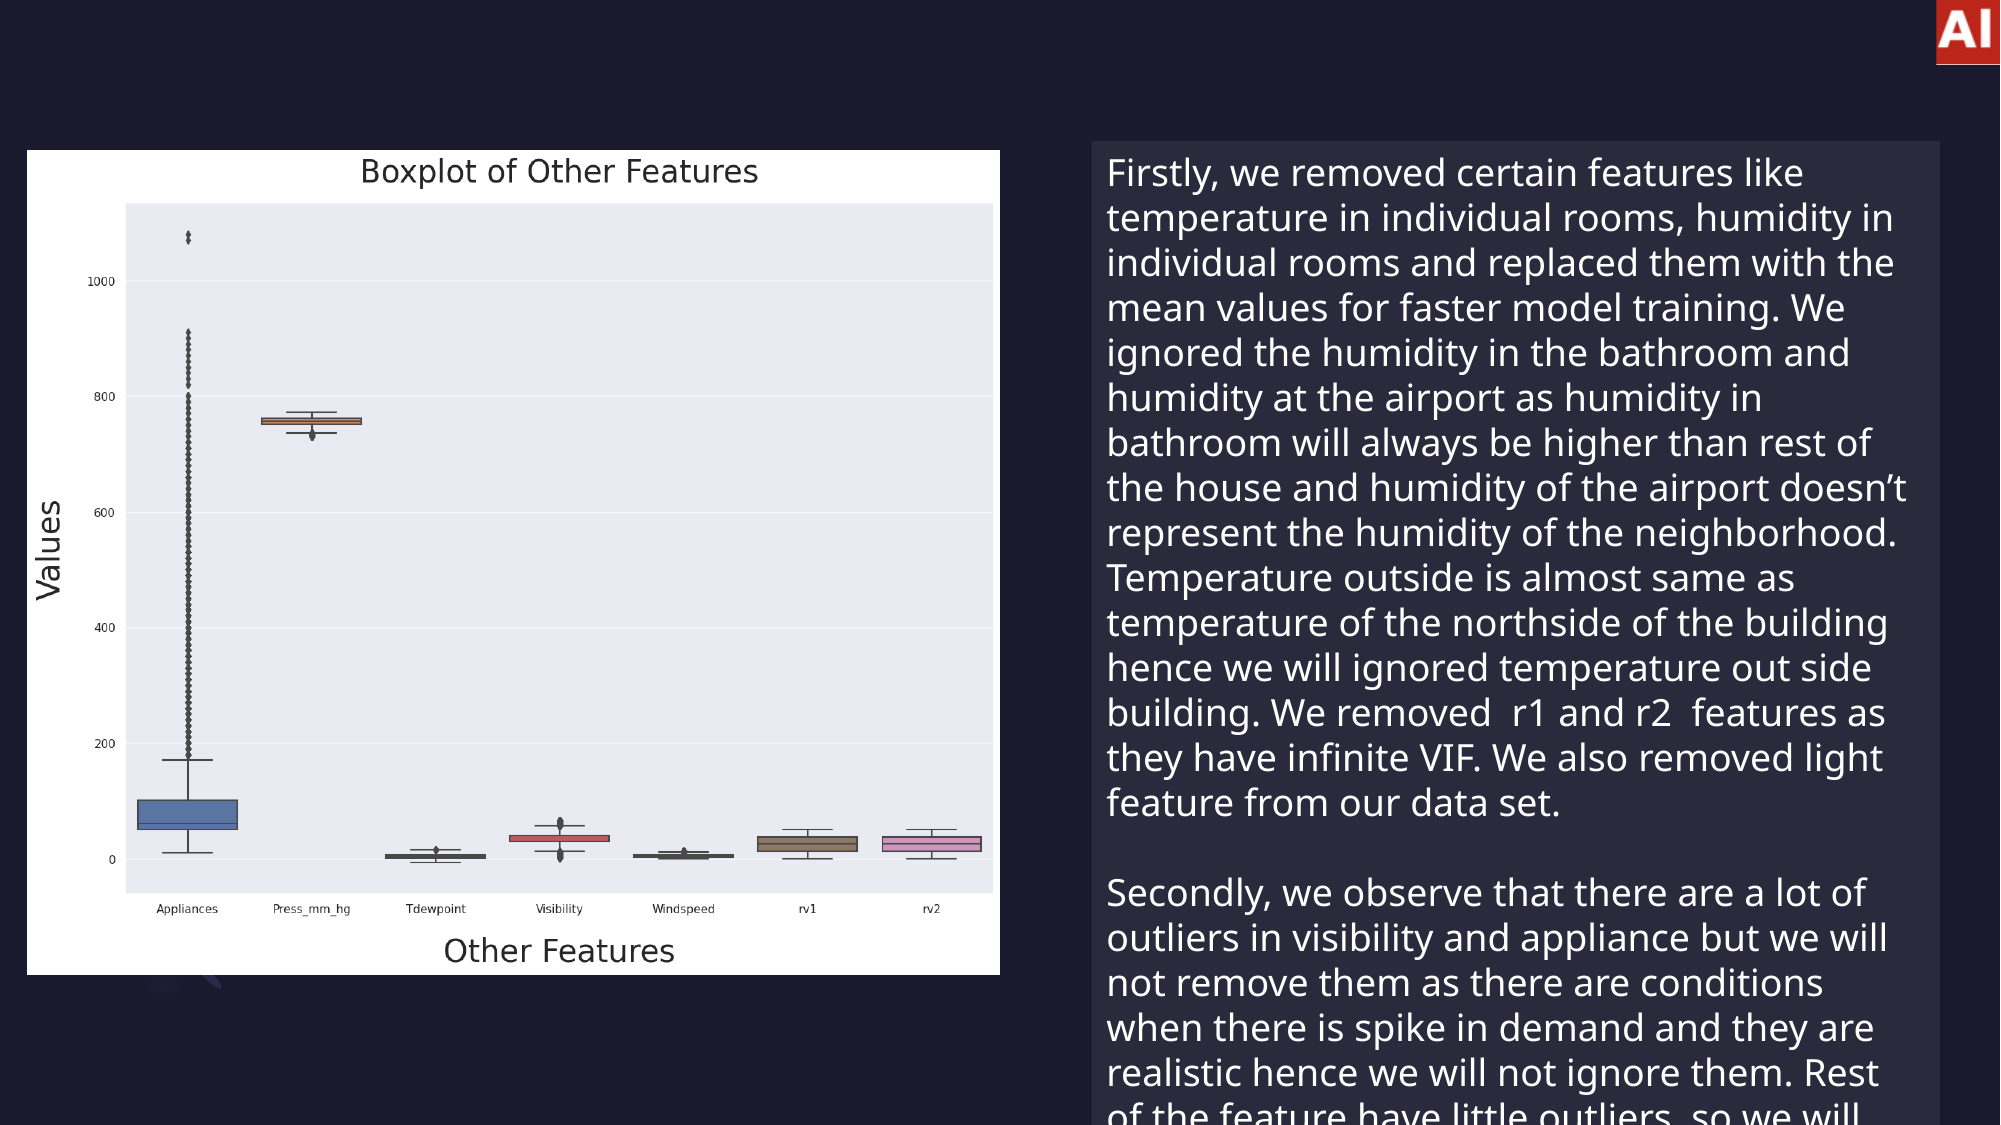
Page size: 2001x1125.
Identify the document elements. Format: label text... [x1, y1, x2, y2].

picture [27, 150, 1001, 975]
text_box Firstly, we removed certain features like temperature in individual rooms, humidity in individual rooms and replaced them with the mean values for faster model training. We ignored the humidity in the bathroom and humidity at the airport as humidity in bathroom will always be higher than rest of the house and humidity of the airport doesn’t represent the humidity of the neighborhood. Temperature outside is almost same as temperature of the northside of the building hence we will ignored temperature out side building. We removed r1 and r2 features as they have infinite VIF. We also removed light feature from our data set. Secondly, we observe that there are a lot of outliers in visibility and appliance but we will not remove them as there are conditions when there is spike in demand and they are realistic hence we will not ignore them. Rest of the feature have little outliers so we will not remove them [1091, 141, 1940, 1125]
picture [1936, 0, 2000, 65]
